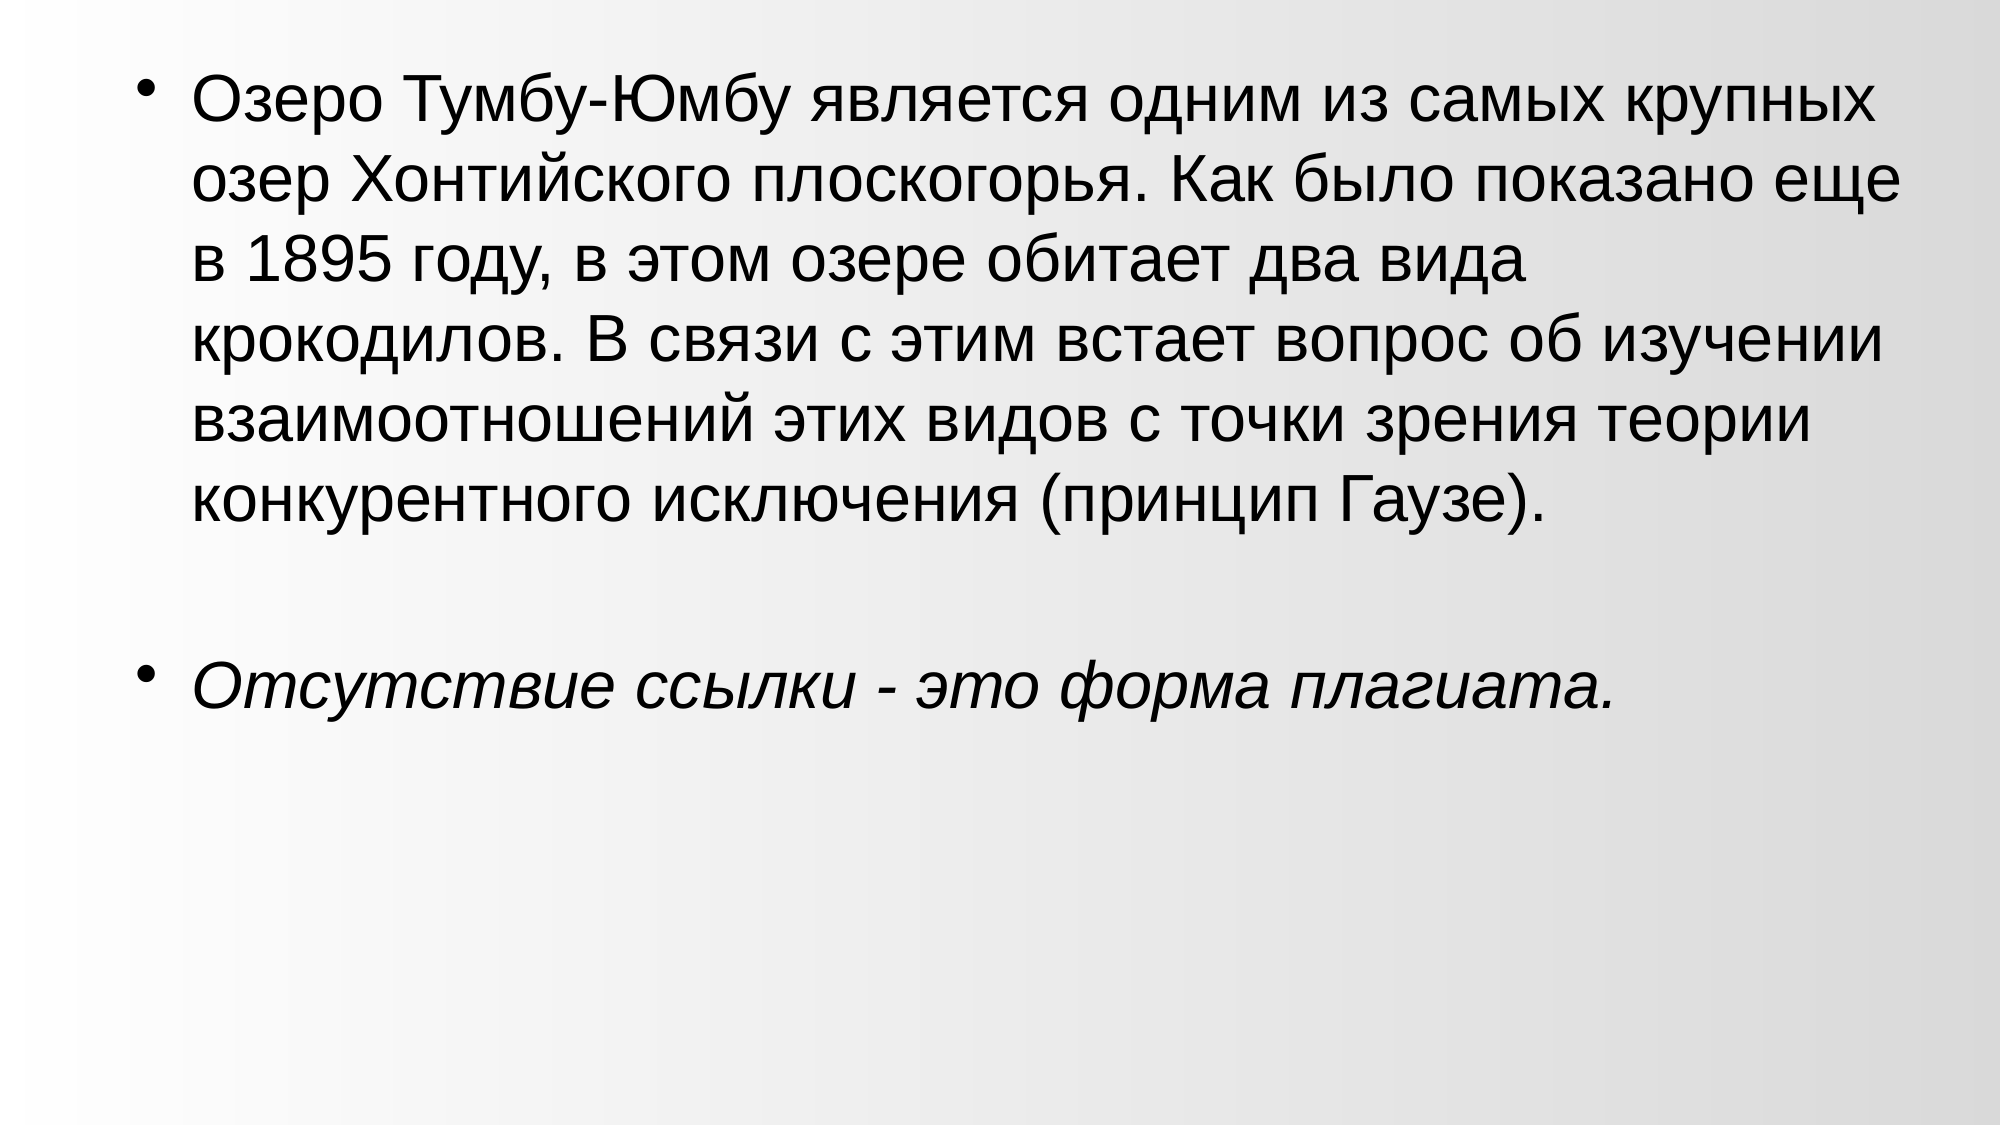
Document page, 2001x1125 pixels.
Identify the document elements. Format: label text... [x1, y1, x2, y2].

list Озеро Тумбу-Юмбу является одним из самых крупных озер Хонтийского плоскогорья. Как было показано еще в 1895 году, в этом озере обитает два вида крокодилов. В связи с этим встает вопрос об изучении взаимоотношений этих видов с точки зрения теории конкурентного исключения (принцип Гаузе). Отсутствие ссылки - это форма плагиата. [120, 47, 1921, 791]
